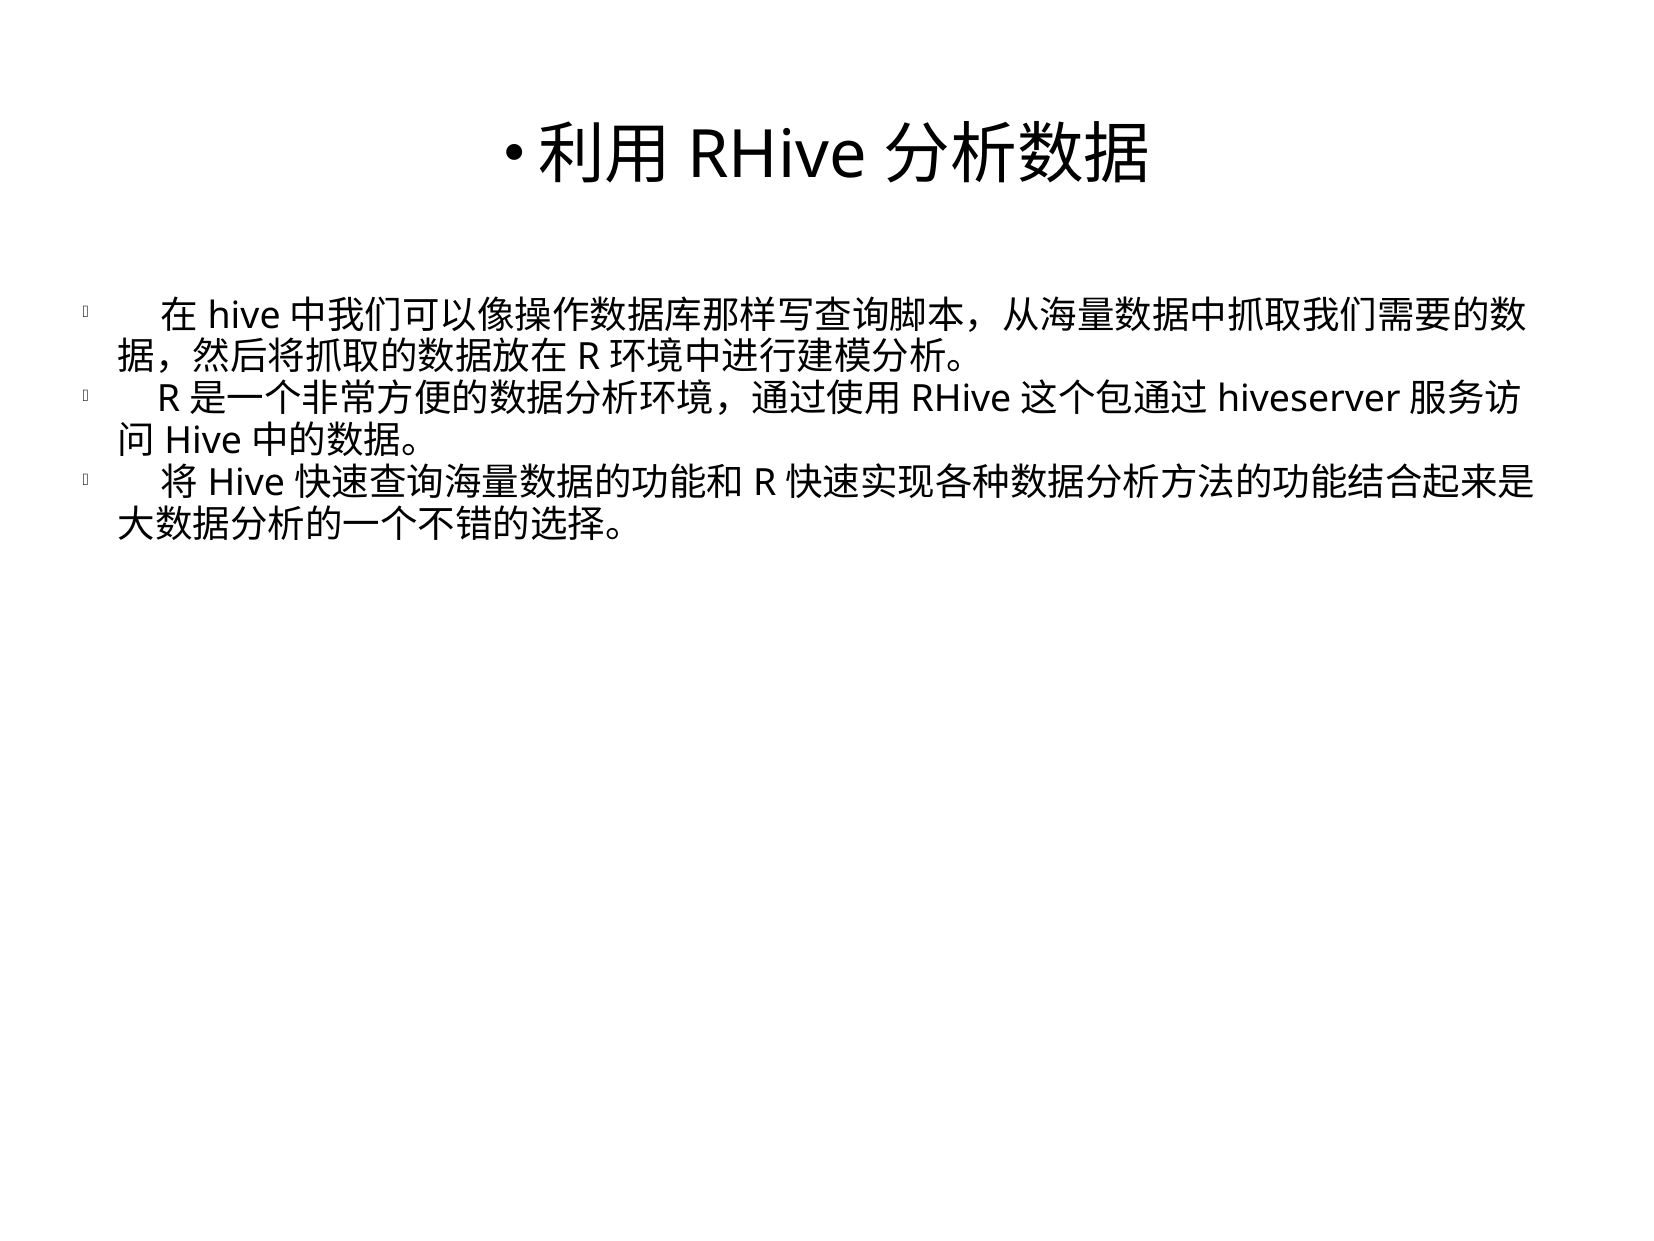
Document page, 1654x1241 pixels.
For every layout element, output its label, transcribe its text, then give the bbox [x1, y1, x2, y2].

text_box 在hive中我们可以像操作数据库那样写查询脚本，从海量数据中抓取我们需要的数据，然后将抓取的数据放在R环境中进行建模分析。 R是一个非常方便的数据分析环境，通过使用RHive这个包通过hiveserver服务访问Hive中的数据。 将Hive快速查询海量数据的功能和R快速实现各种数据分析方法的功能结合起来是大数据分析的一个不错的选择。 [82, 290, 1538, 1098]
text_box 利用RHive分析数据 [82, 49, 1571, 257]
